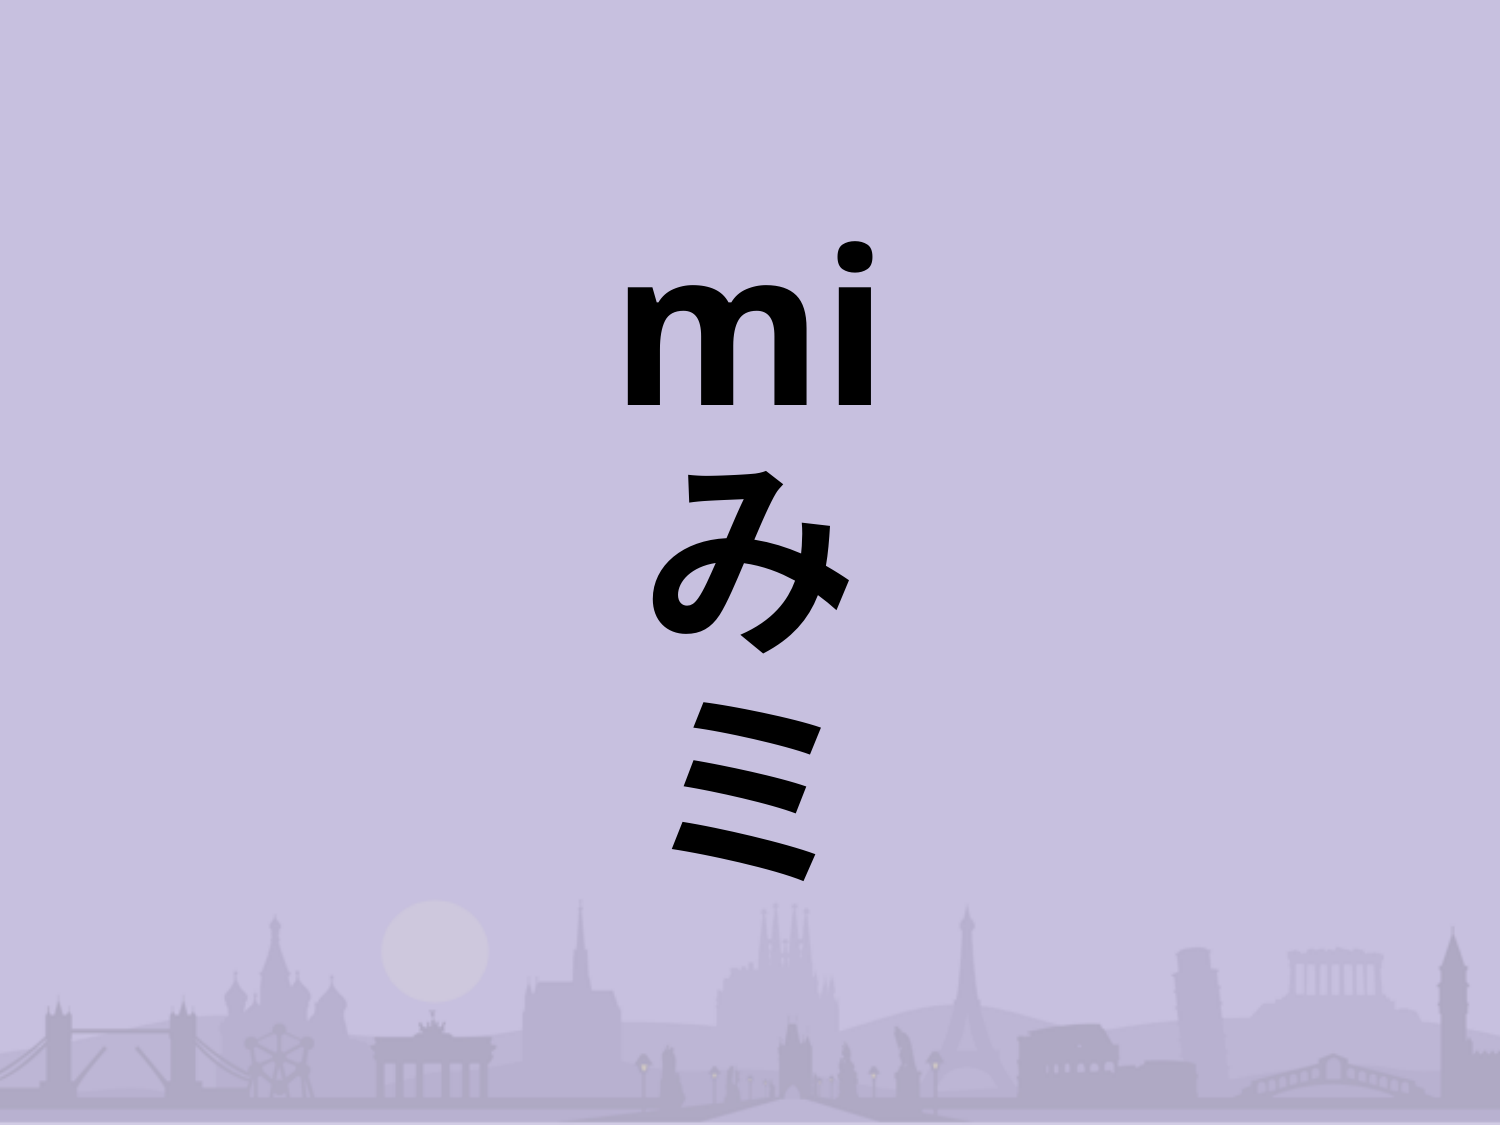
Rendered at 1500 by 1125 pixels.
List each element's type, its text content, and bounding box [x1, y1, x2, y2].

picture [0, 0, 1500, 1125]
title mi み ミ [243, 174, 1257, 963]
